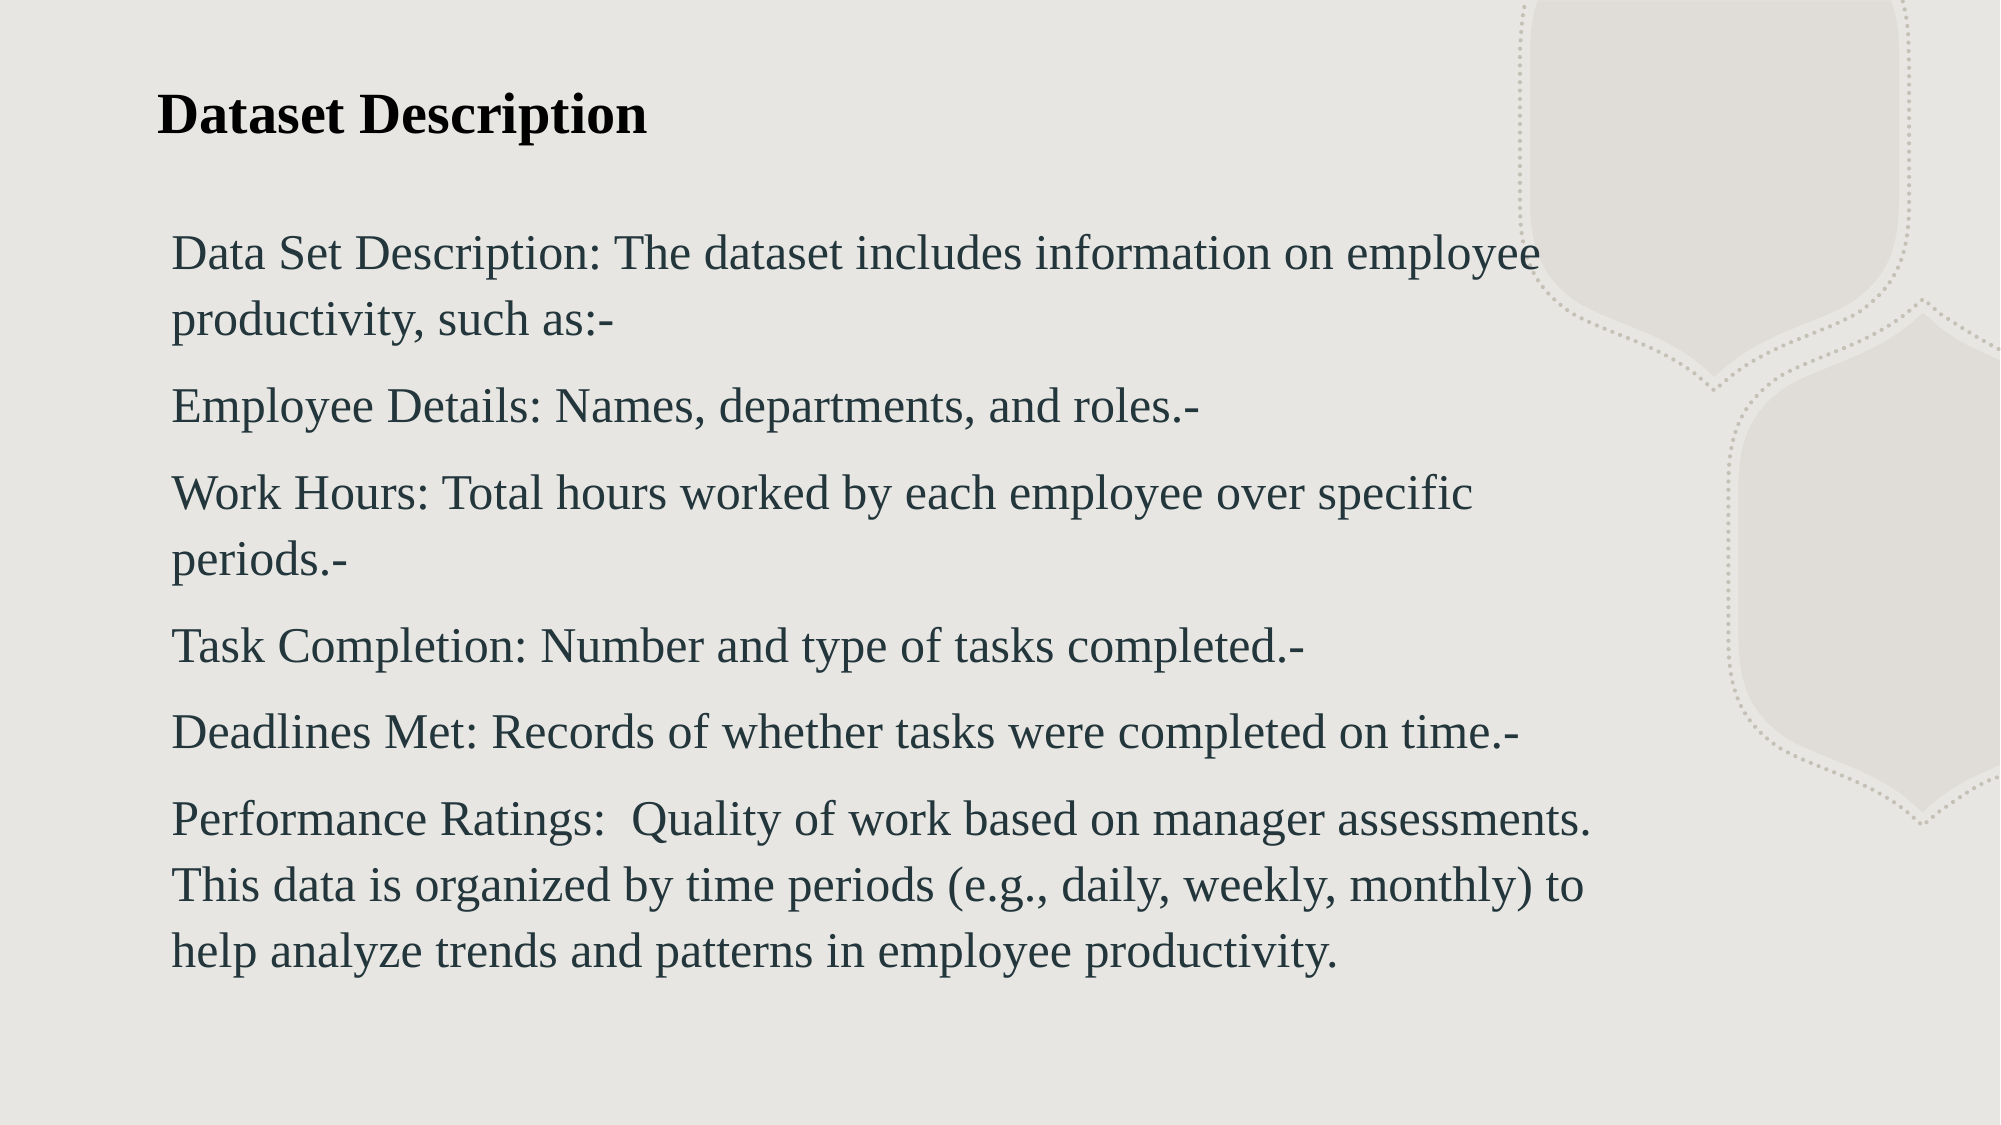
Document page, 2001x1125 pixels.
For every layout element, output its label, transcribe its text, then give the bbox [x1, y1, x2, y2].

list Data Set Description: The dataset includes information on employee productivity, such as:- Employee Details: Names, departments, and roles.- Work Hours: Total hours worked by each employee over specific periods.- Task Completion: Number and type of tasks completed.- Deadlines Met: Records of whether tasks were completed on time.- Performance Ratings: Quality of work based on manager assessments. This data is organized by time periods (e.g., daily, weekly, monthly) to help analyze trends and patterns in employee productivity. [156, 206, 1646, 1041]
title Dataset Description [142, 23, 1632, 198]
